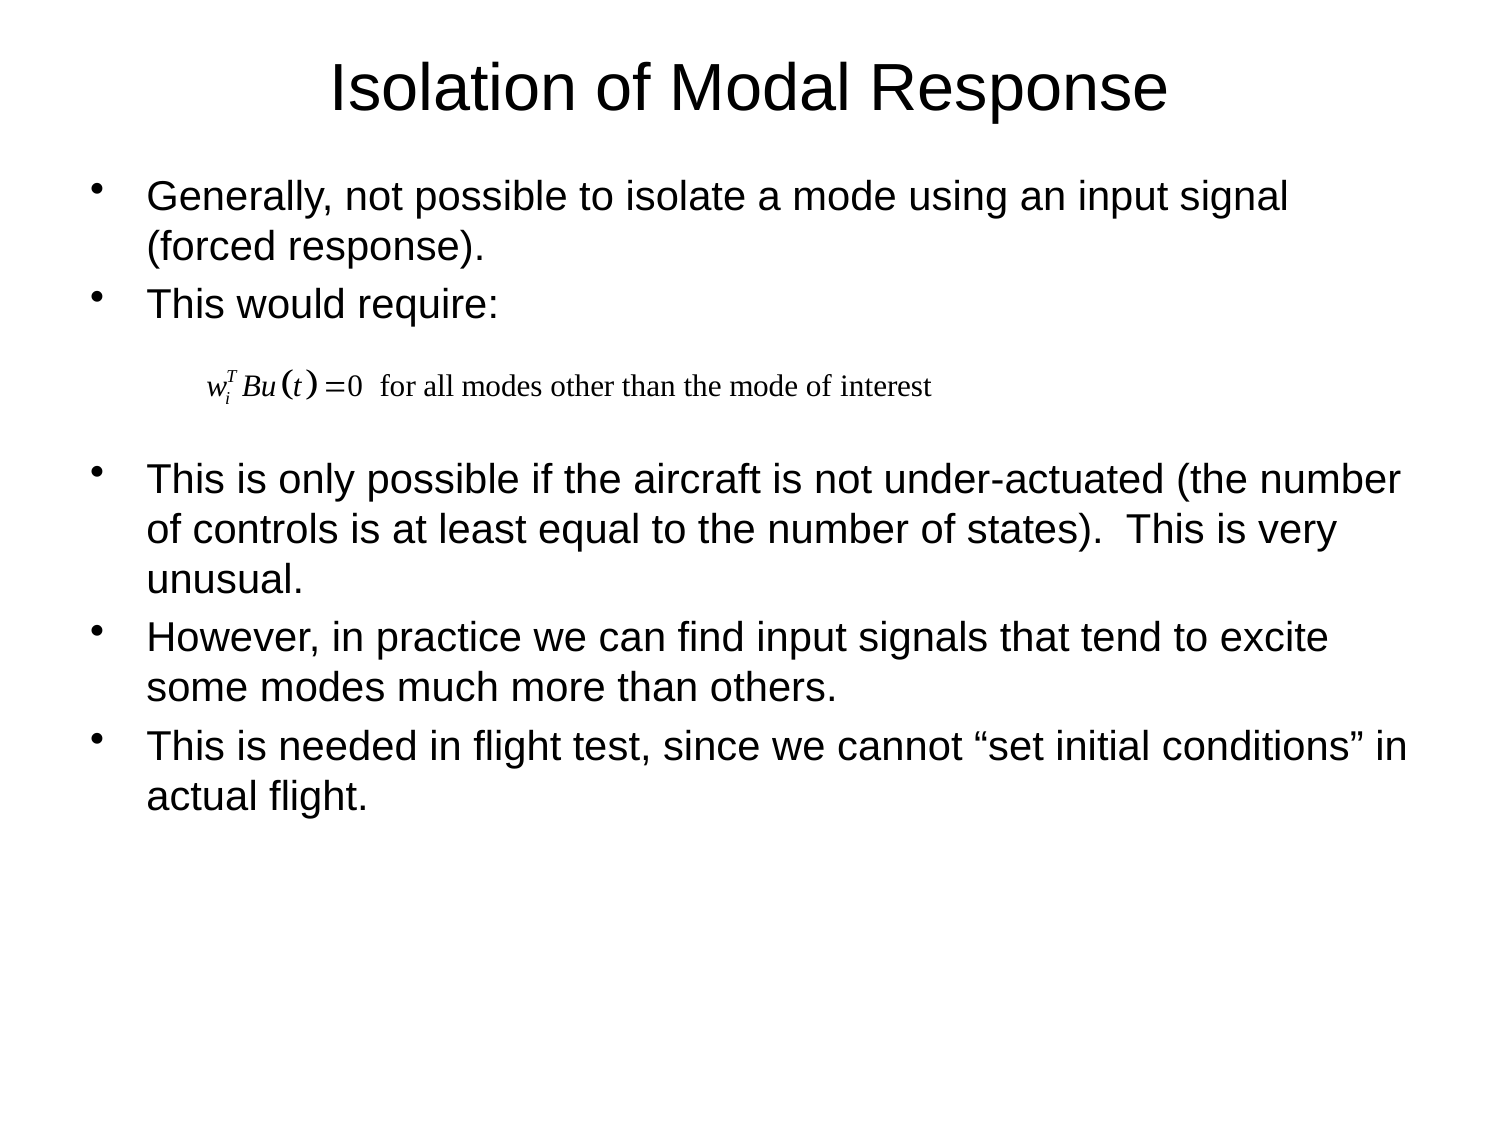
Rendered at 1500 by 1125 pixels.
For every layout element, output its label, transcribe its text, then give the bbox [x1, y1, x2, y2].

title Isolation of Modal Response [75, 43, 1425, 124]
list Generally, not possible to isolate a mode using an input signal (forced response). This would require: This is only possible if the aircraft is not under-actuated (the number of controls is at least equal to the number of states). This is very unusual. However, in practice we can find input signals that tend to excite some modes much more than others. This is needed in flight test, since we cannot “set initial conditions” in actual flight. [75, 160, 1425, 1086]
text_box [199, 362, 941, 416]
